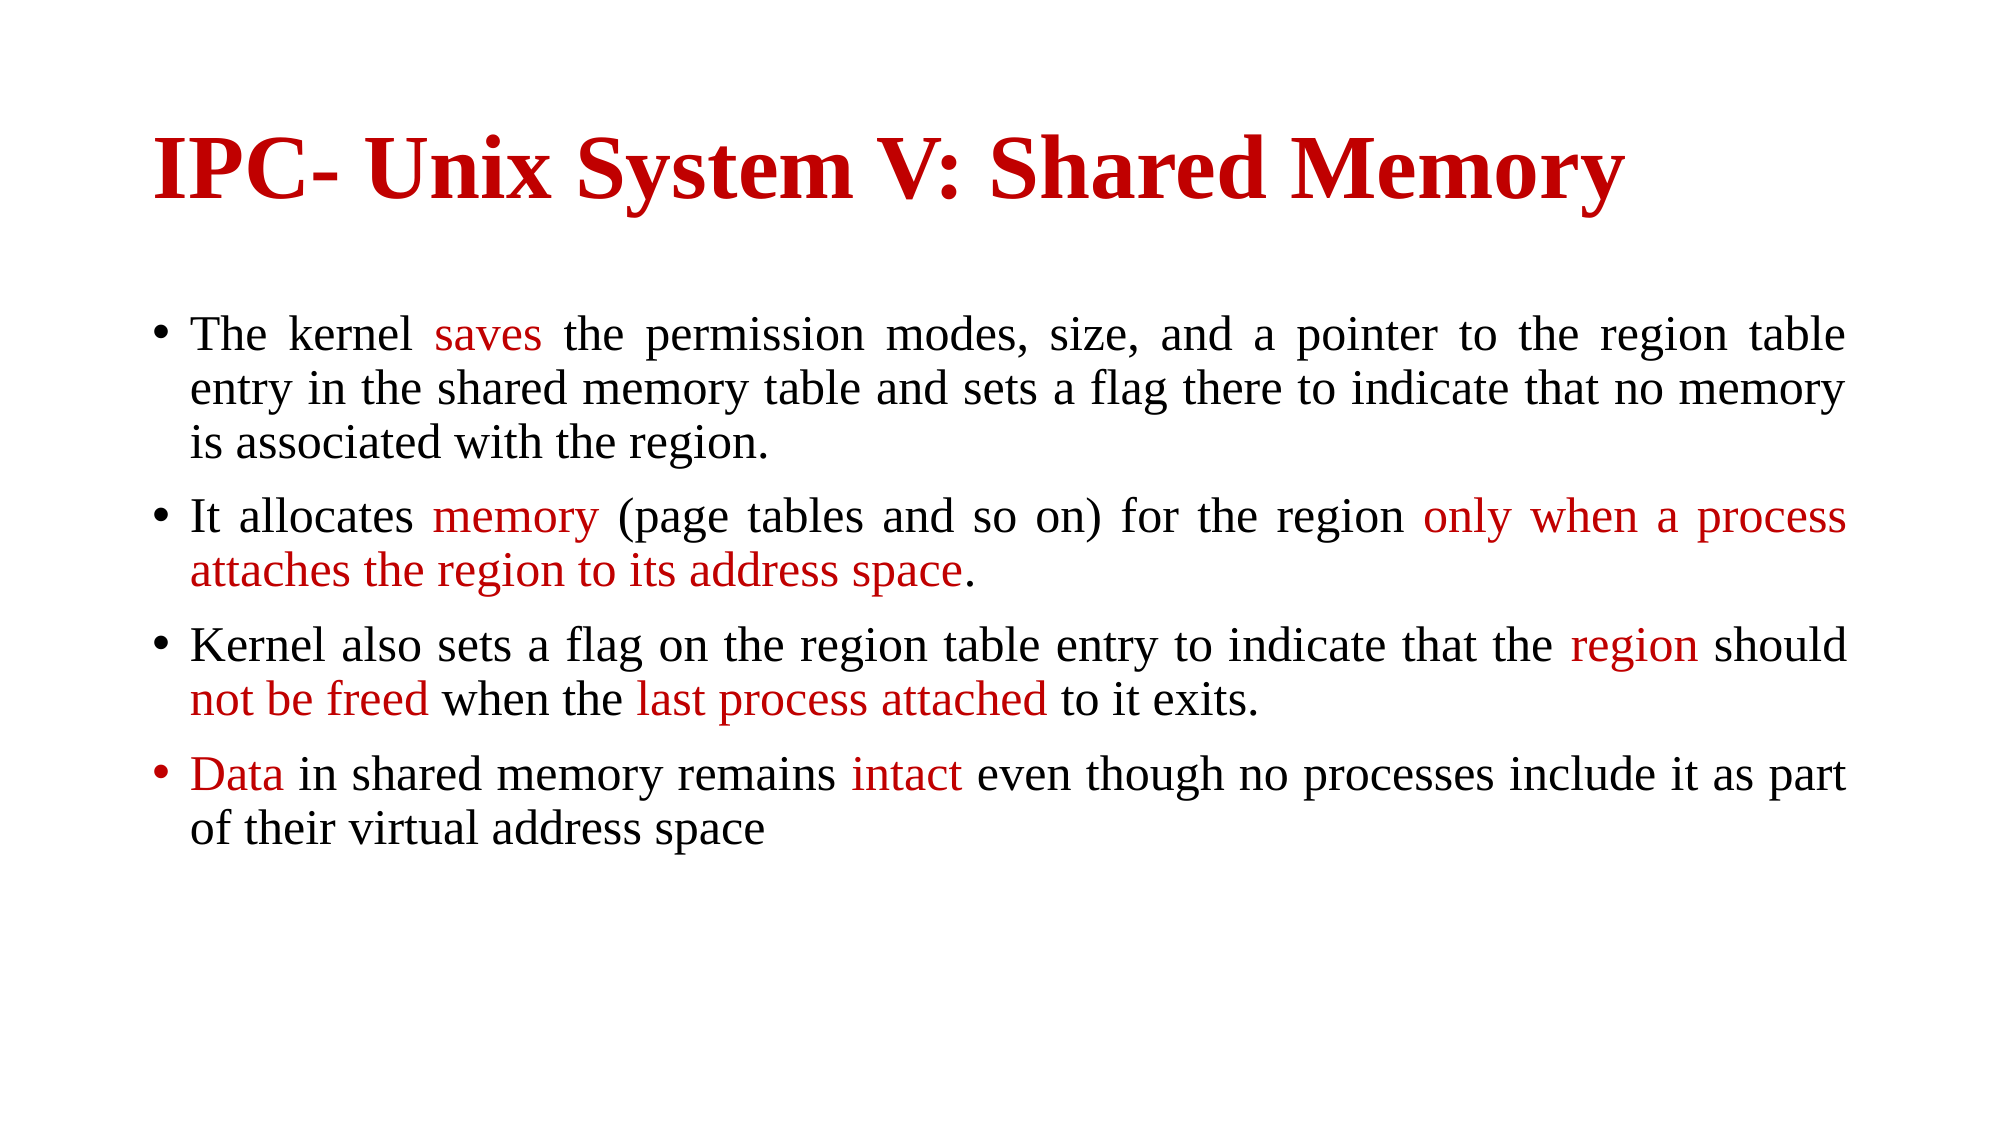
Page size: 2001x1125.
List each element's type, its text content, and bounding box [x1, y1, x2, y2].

list The kernel saves the permission modes, size, and a pointer to the region table entry in the shared memory table and sets a flag there to indicate that no memory is associated with the region. It allocates memory (page tables and so on) for the region only when a process attaches the region to its address space. Kernel also sets a flag on the region table entry to indicate that the region should not be freed when the last process attached to it exits. Data in shared memory remains intact even though no processes include it as part of their virtual address space [137, 299, 1863, 1014]
title IPC- Unix System V: Shared Memory [137, 59, 1863, 278]
